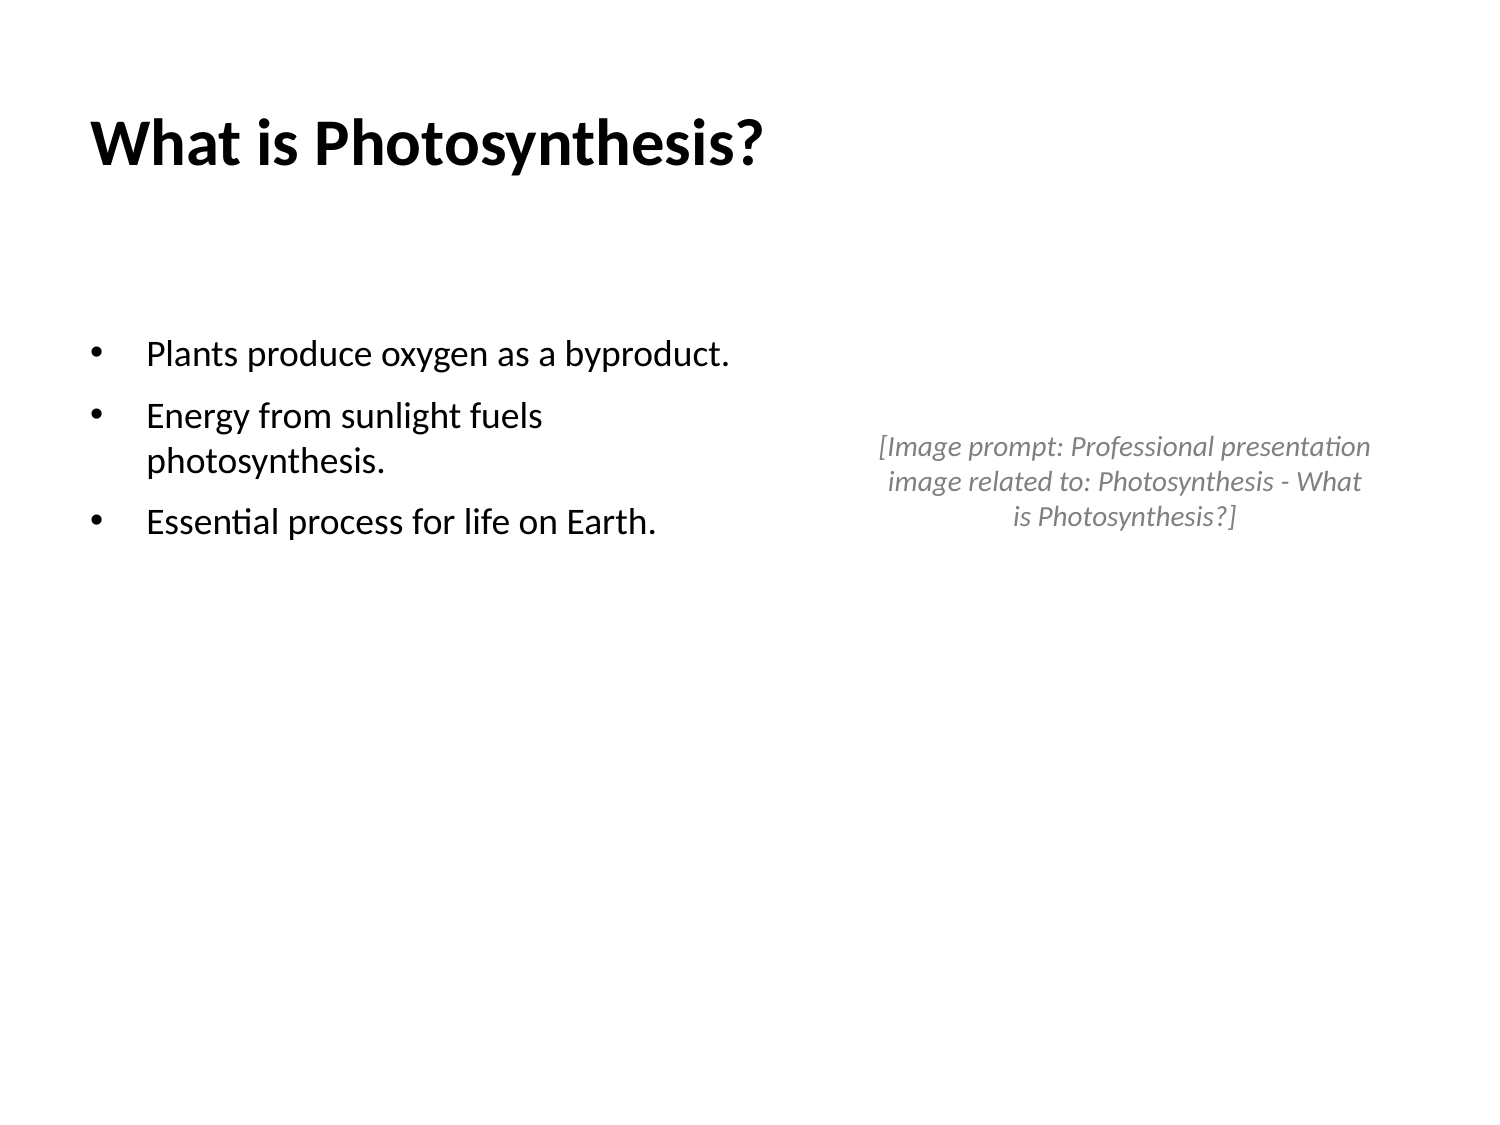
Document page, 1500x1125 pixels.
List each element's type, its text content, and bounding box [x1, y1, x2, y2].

title What is Photosynthesis? [75, 45, 1425, 233]
list Plants produce oxygen as a byproduct. Energy from sunlight fuels photosynthesis. Essential process for life on Earth. [75, 224, 788, 900]
text_box [Image prompt: Professional presentation image related to: Photosynthesis - What is Photosynthesis?] [862, 374, 1388, 540]
